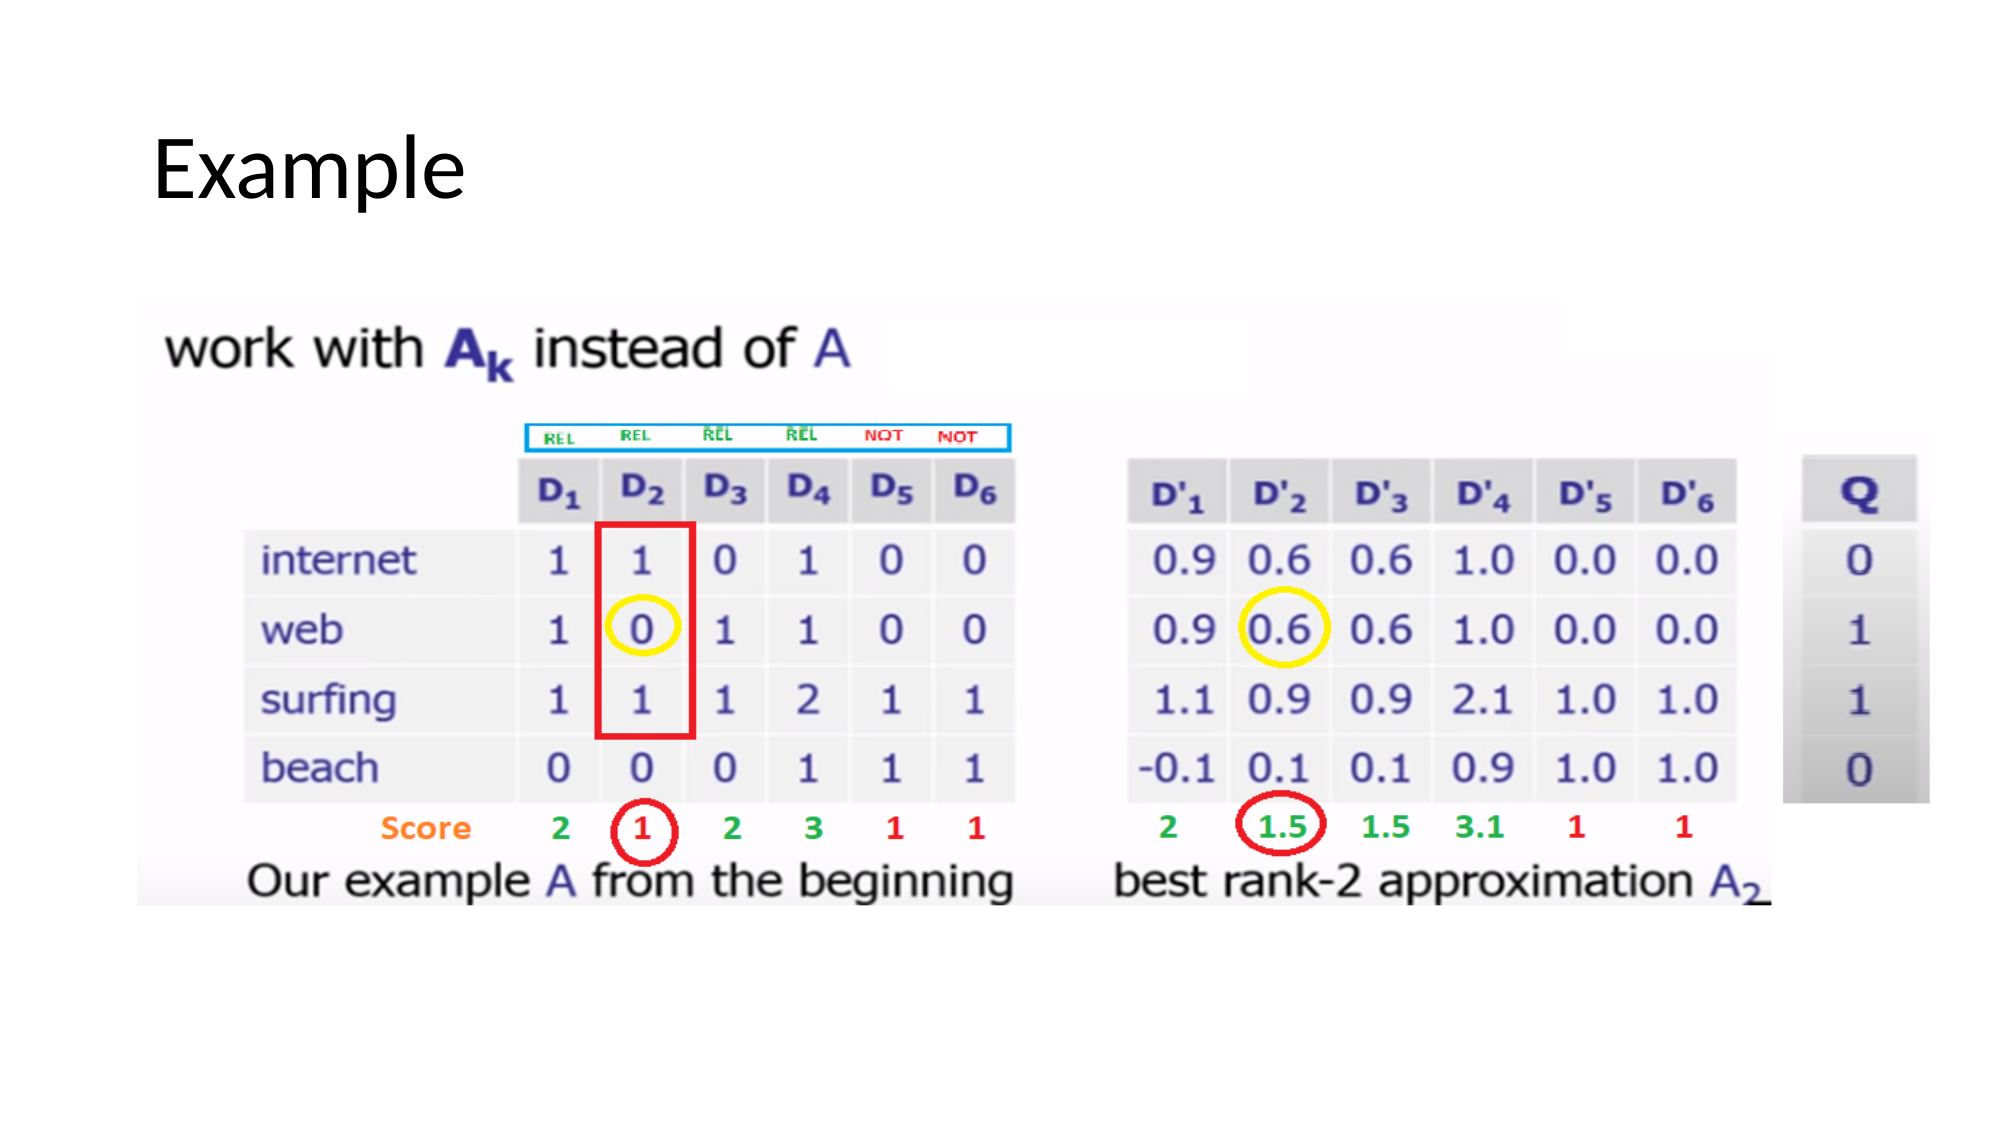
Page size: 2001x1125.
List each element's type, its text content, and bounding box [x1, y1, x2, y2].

picture [137, 299, 2000, 1014]
title Example [137, 59, 1863, 278]
